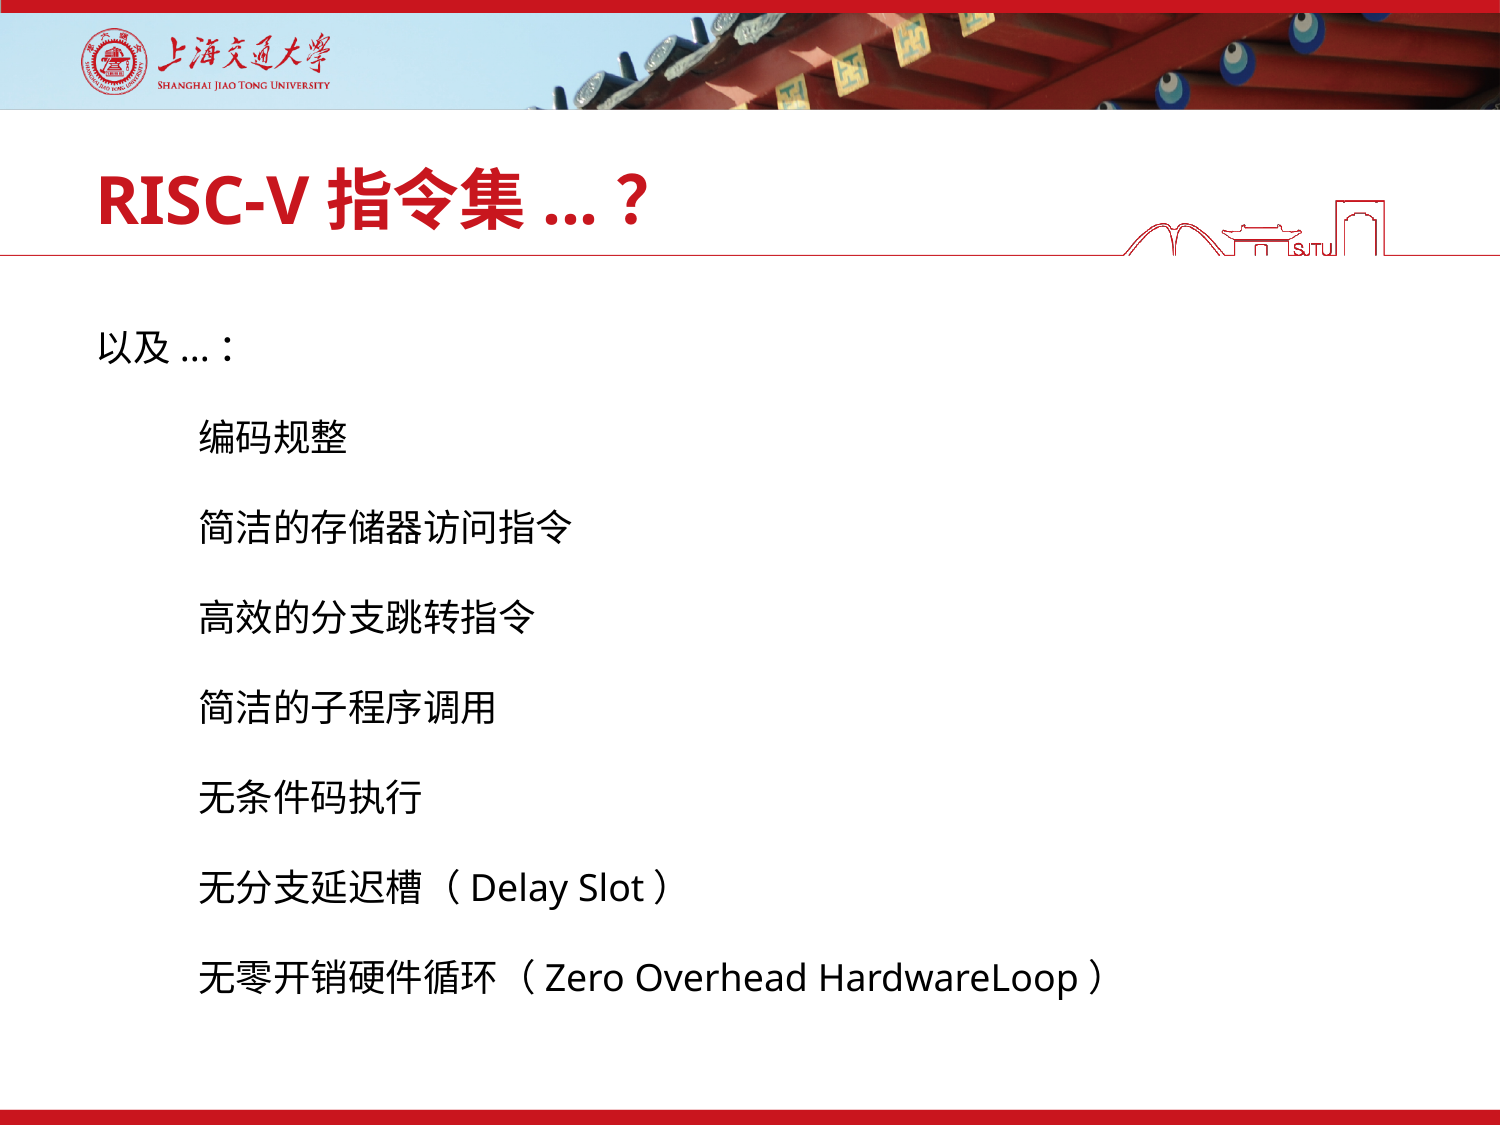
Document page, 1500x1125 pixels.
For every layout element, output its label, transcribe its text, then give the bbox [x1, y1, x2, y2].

picture [0, 200, 1500, 256]
text_box 以及...： 编码规整 简洁的存储器访问指令 高效的分支跳转指令 简洁的子程序调用 无条件码执行 无分支延迟槽（Delay Slot） 无零开销硬件循环（Zero Overhead HardwareLoop） [81, 316, 1324, 1052]
picture [0, 0, 1500, 110]
title RISC-V指令集...？ [81, 160, 1455, 255]
